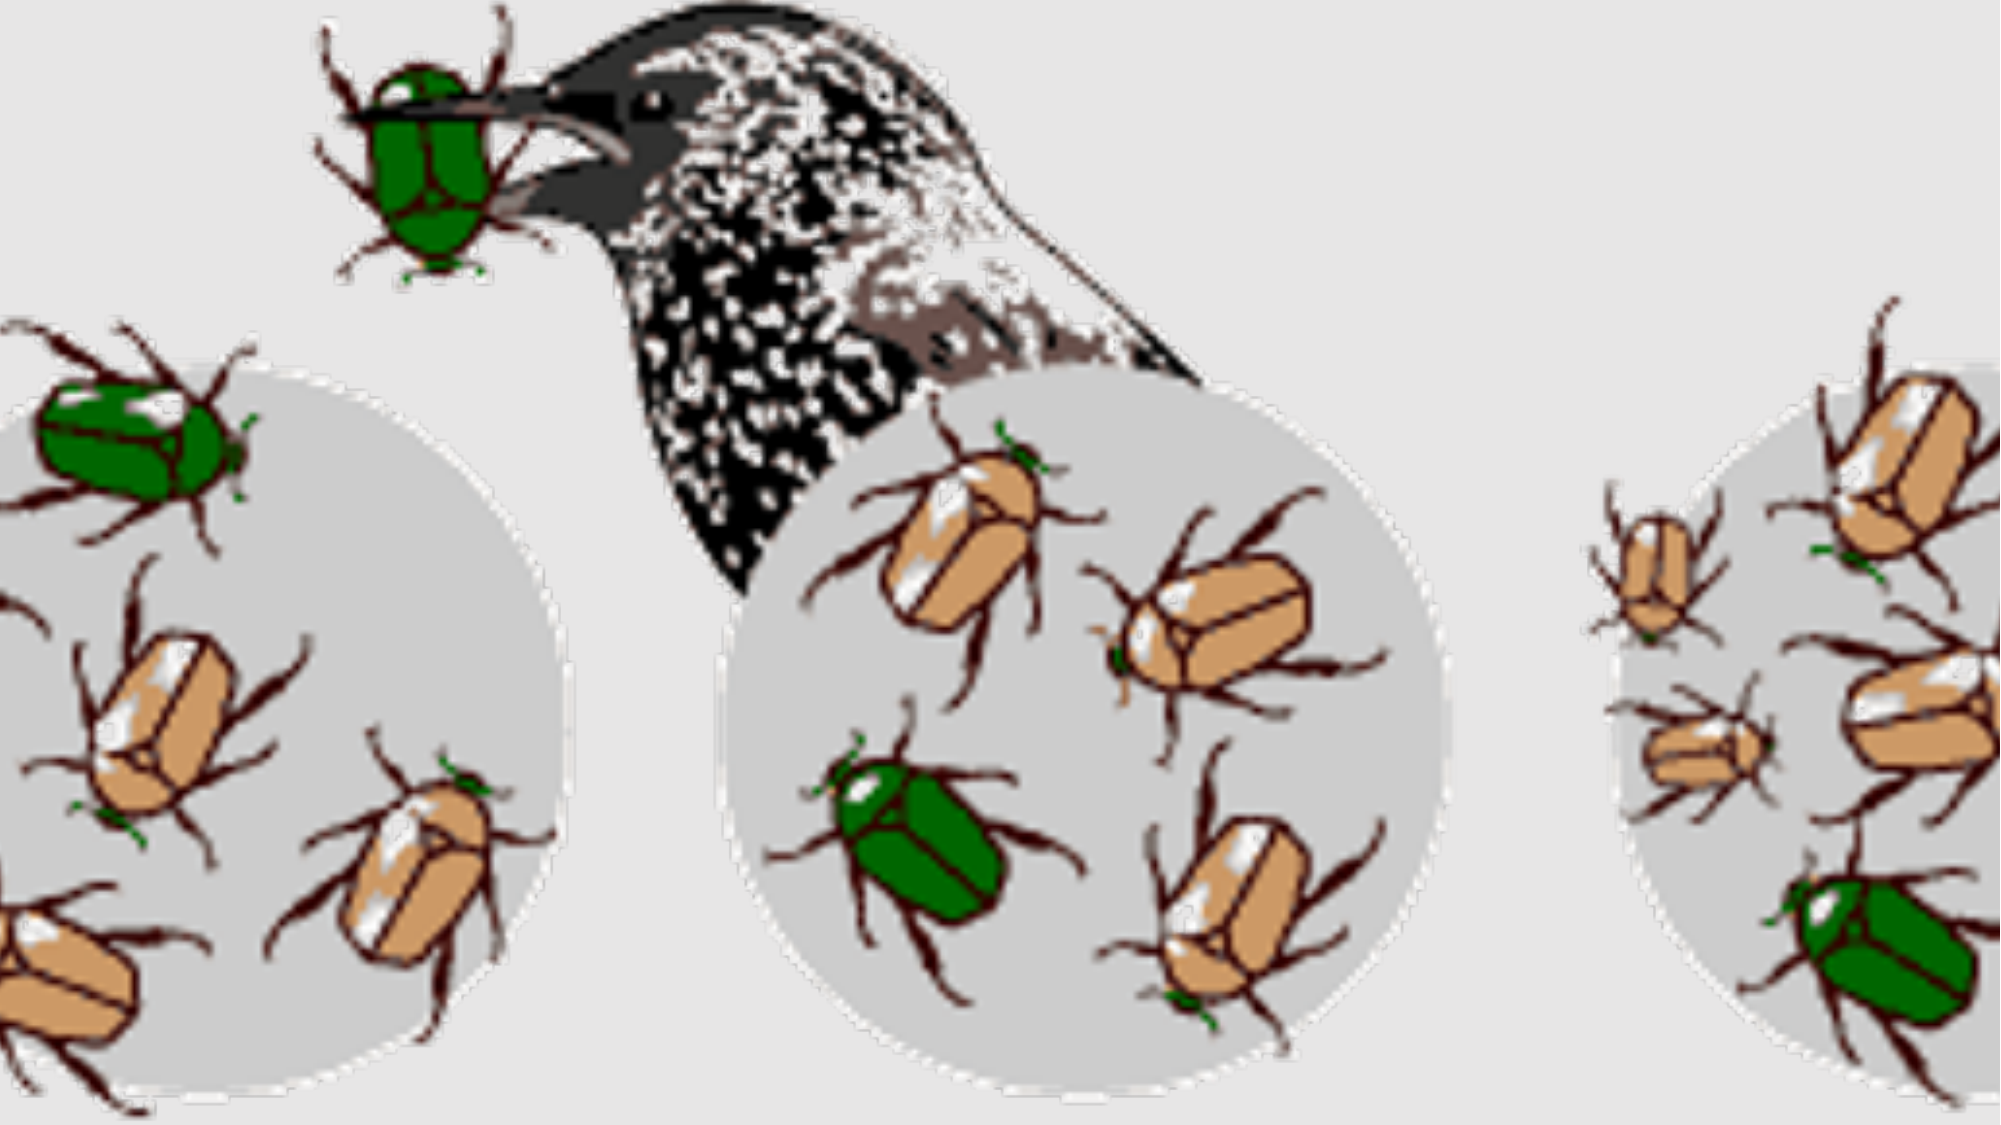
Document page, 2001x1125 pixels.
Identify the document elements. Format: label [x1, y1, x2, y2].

list [0, 0, 2000, 1125]
